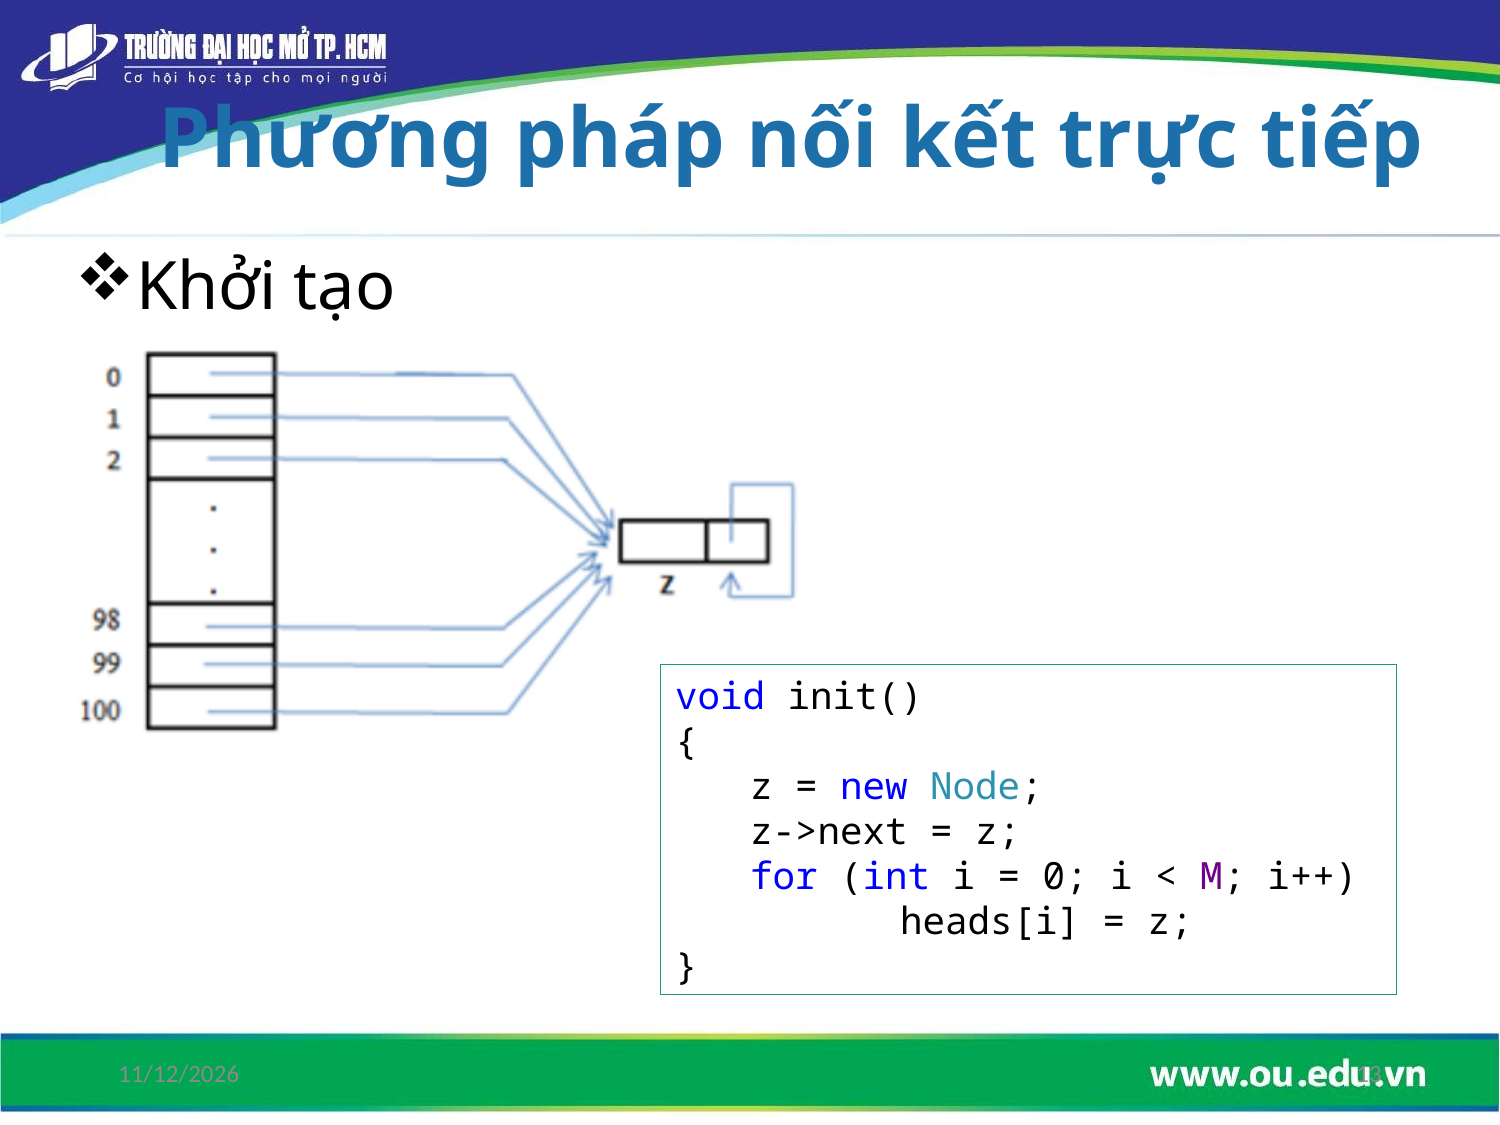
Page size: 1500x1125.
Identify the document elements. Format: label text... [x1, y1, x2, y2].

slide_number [103, 1042, 441, 1103]
title Phương pháp nối kết trực tiếp [60, 59, 1440, 222]
text_box void init() { z = new Node; z->next = z; for (int i = 0; i < M; i++) heads[i] = z; } [660, 664, 1397, 995]
slide_number 13 [1059, 1042, 1397, 1103]
picture [0, 0, 1500, 1125]
list Khởi tạo [60, 244, 1440, 1020]
